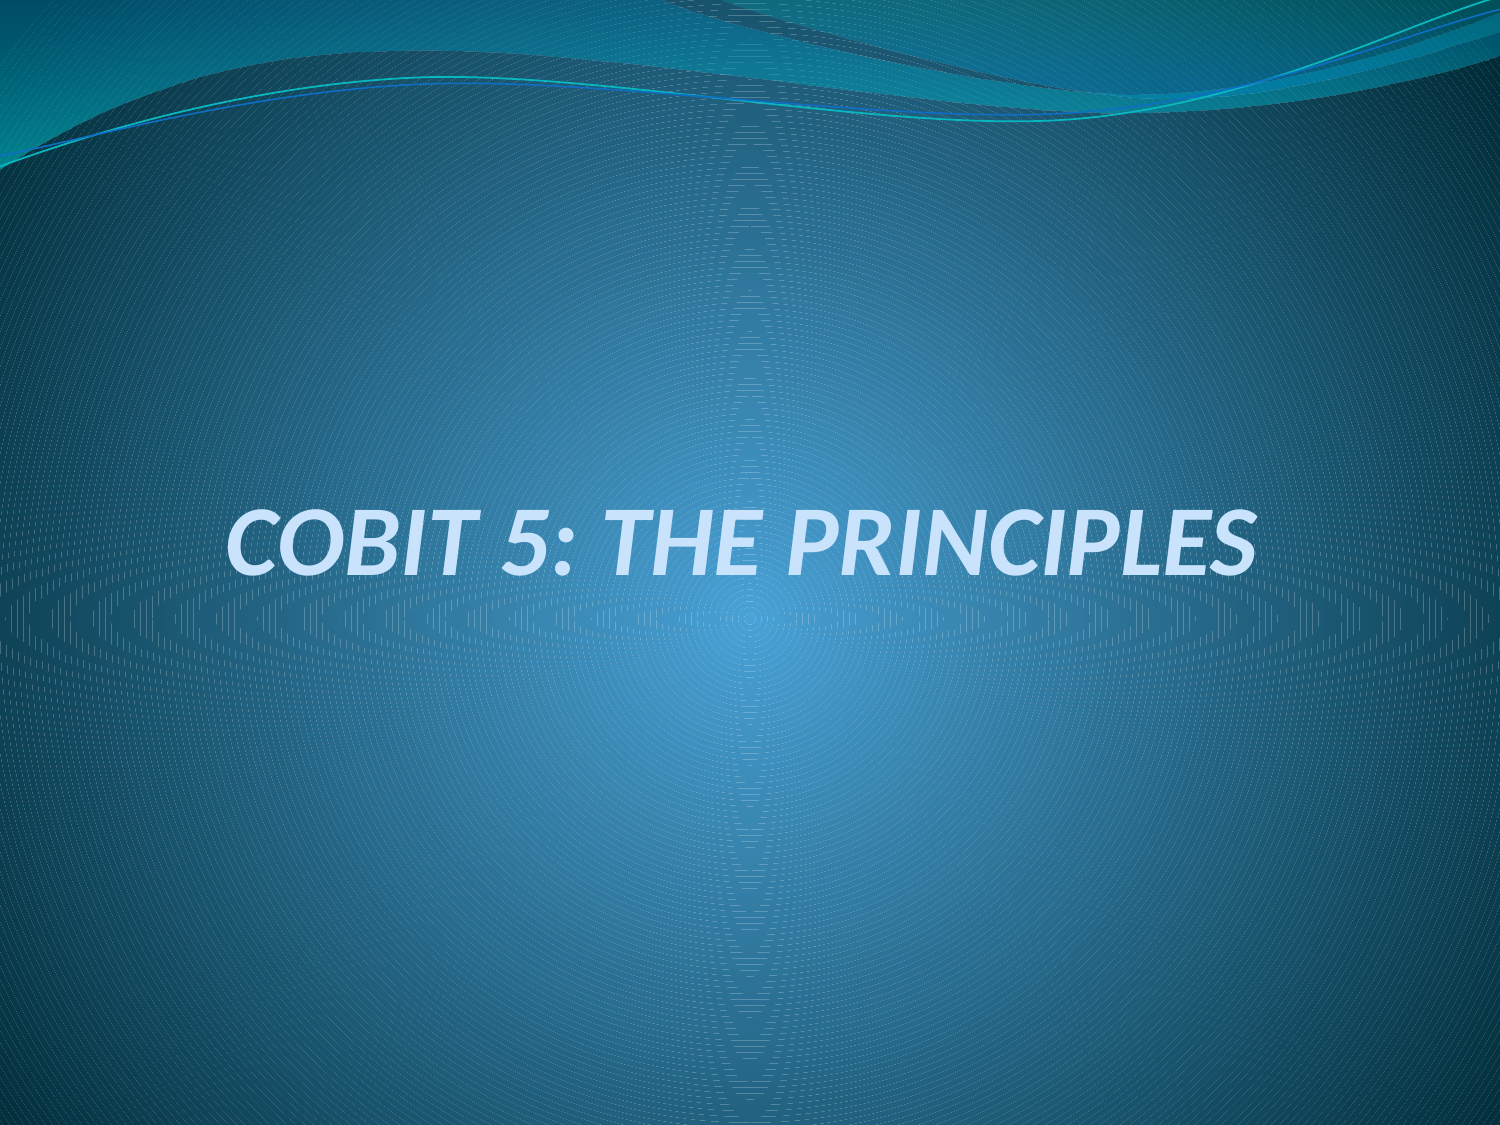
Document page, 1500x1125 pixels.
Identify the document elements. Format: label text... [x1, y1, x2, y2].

title COBIT 5: THE PRINCIPLES [87, 474, 1400, 717]
